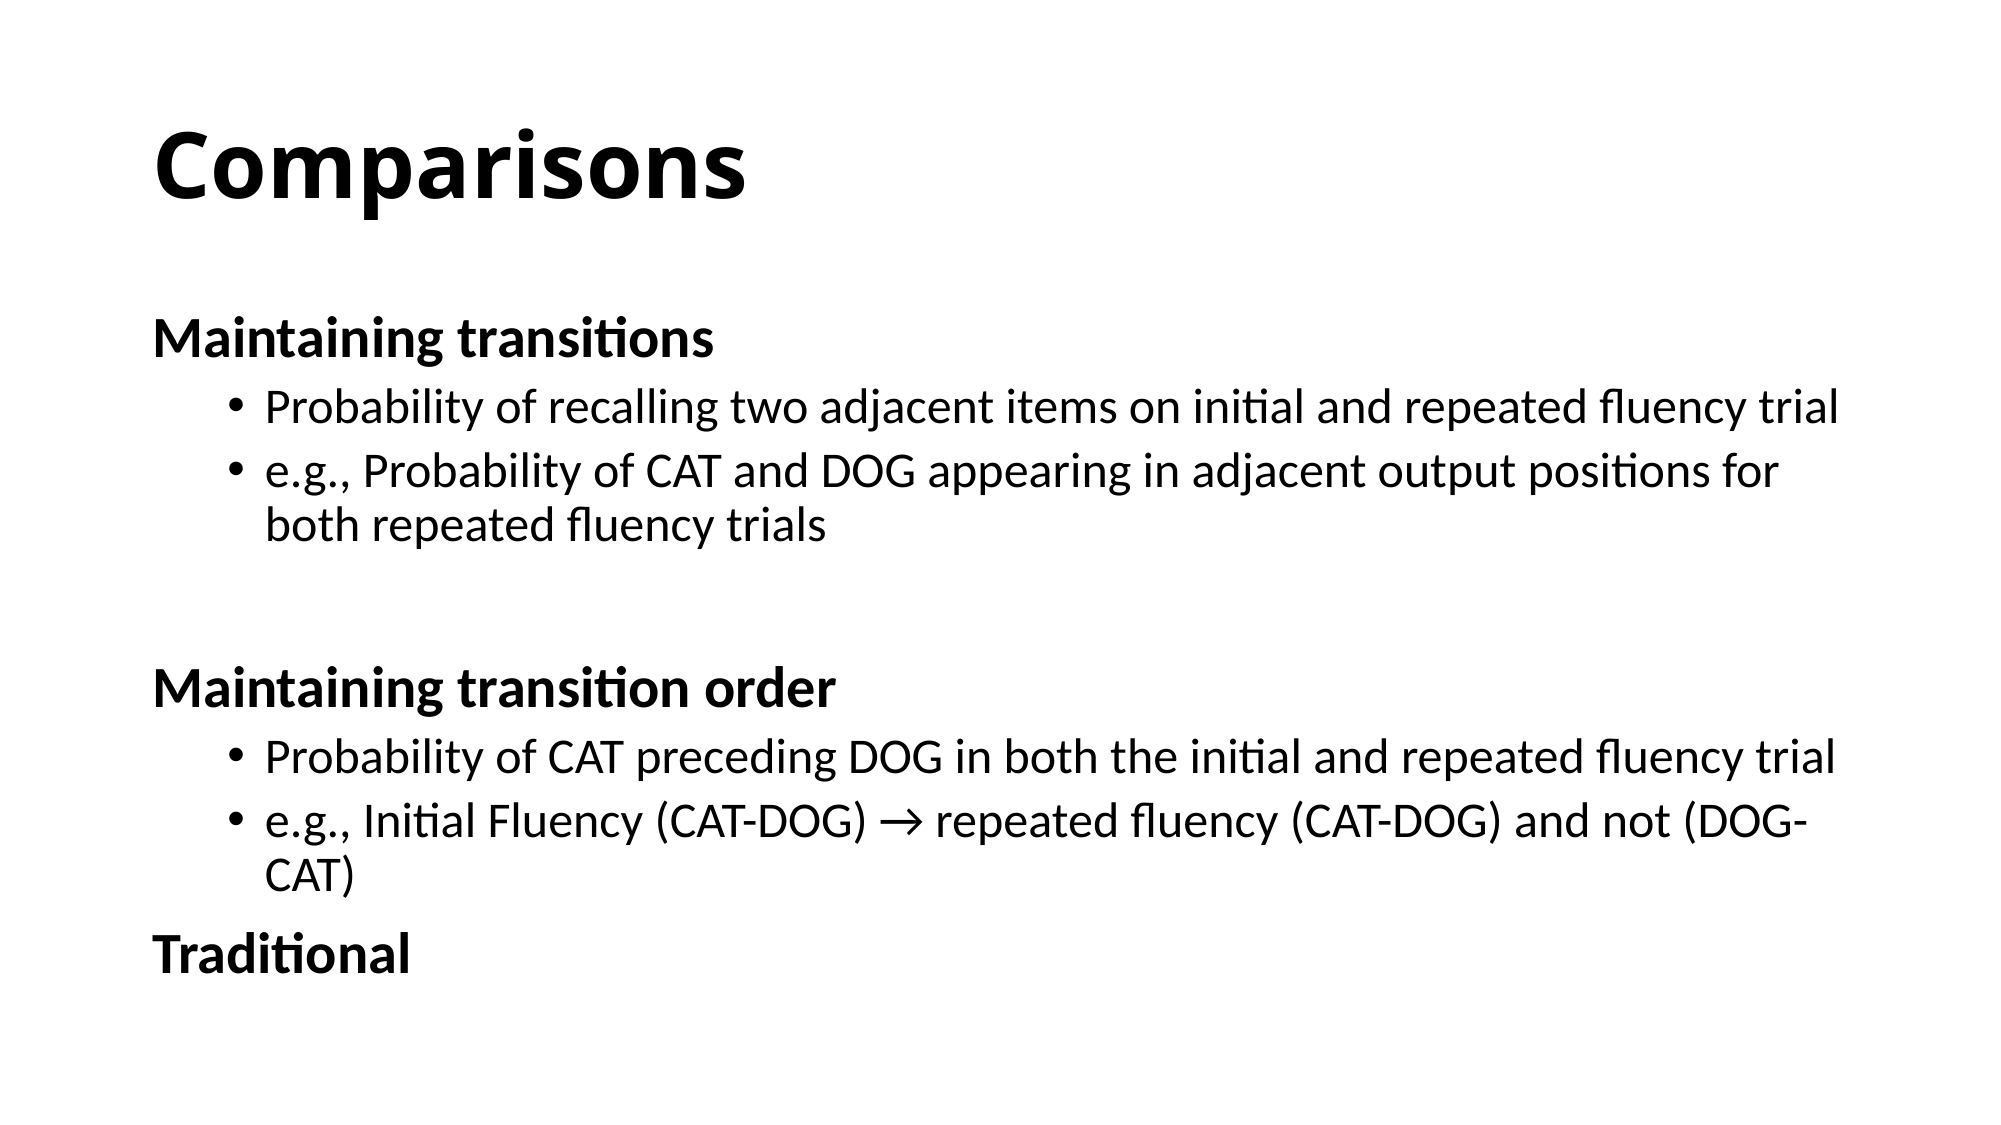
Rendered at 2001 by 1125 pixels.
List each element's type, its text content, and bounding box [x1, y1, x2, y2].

title Comparisons [137, 59, 1863, 278]
list Maintaining transitions Probability of recalling two adjacent items on initial and repeated fluency trial e.g., Probability of CAT and DOG appearing in adjacent output positions for both repeated fluency trials Maintaining transition order Probability of CAT preceding DOG in both the initial and repeated fluency trial e.g., Initial Fluency (CAT-DOG) → repeated fluency (CAT-DOG) and not (DOG-CAT) Traditional [137, 299, 1863, 1014]
